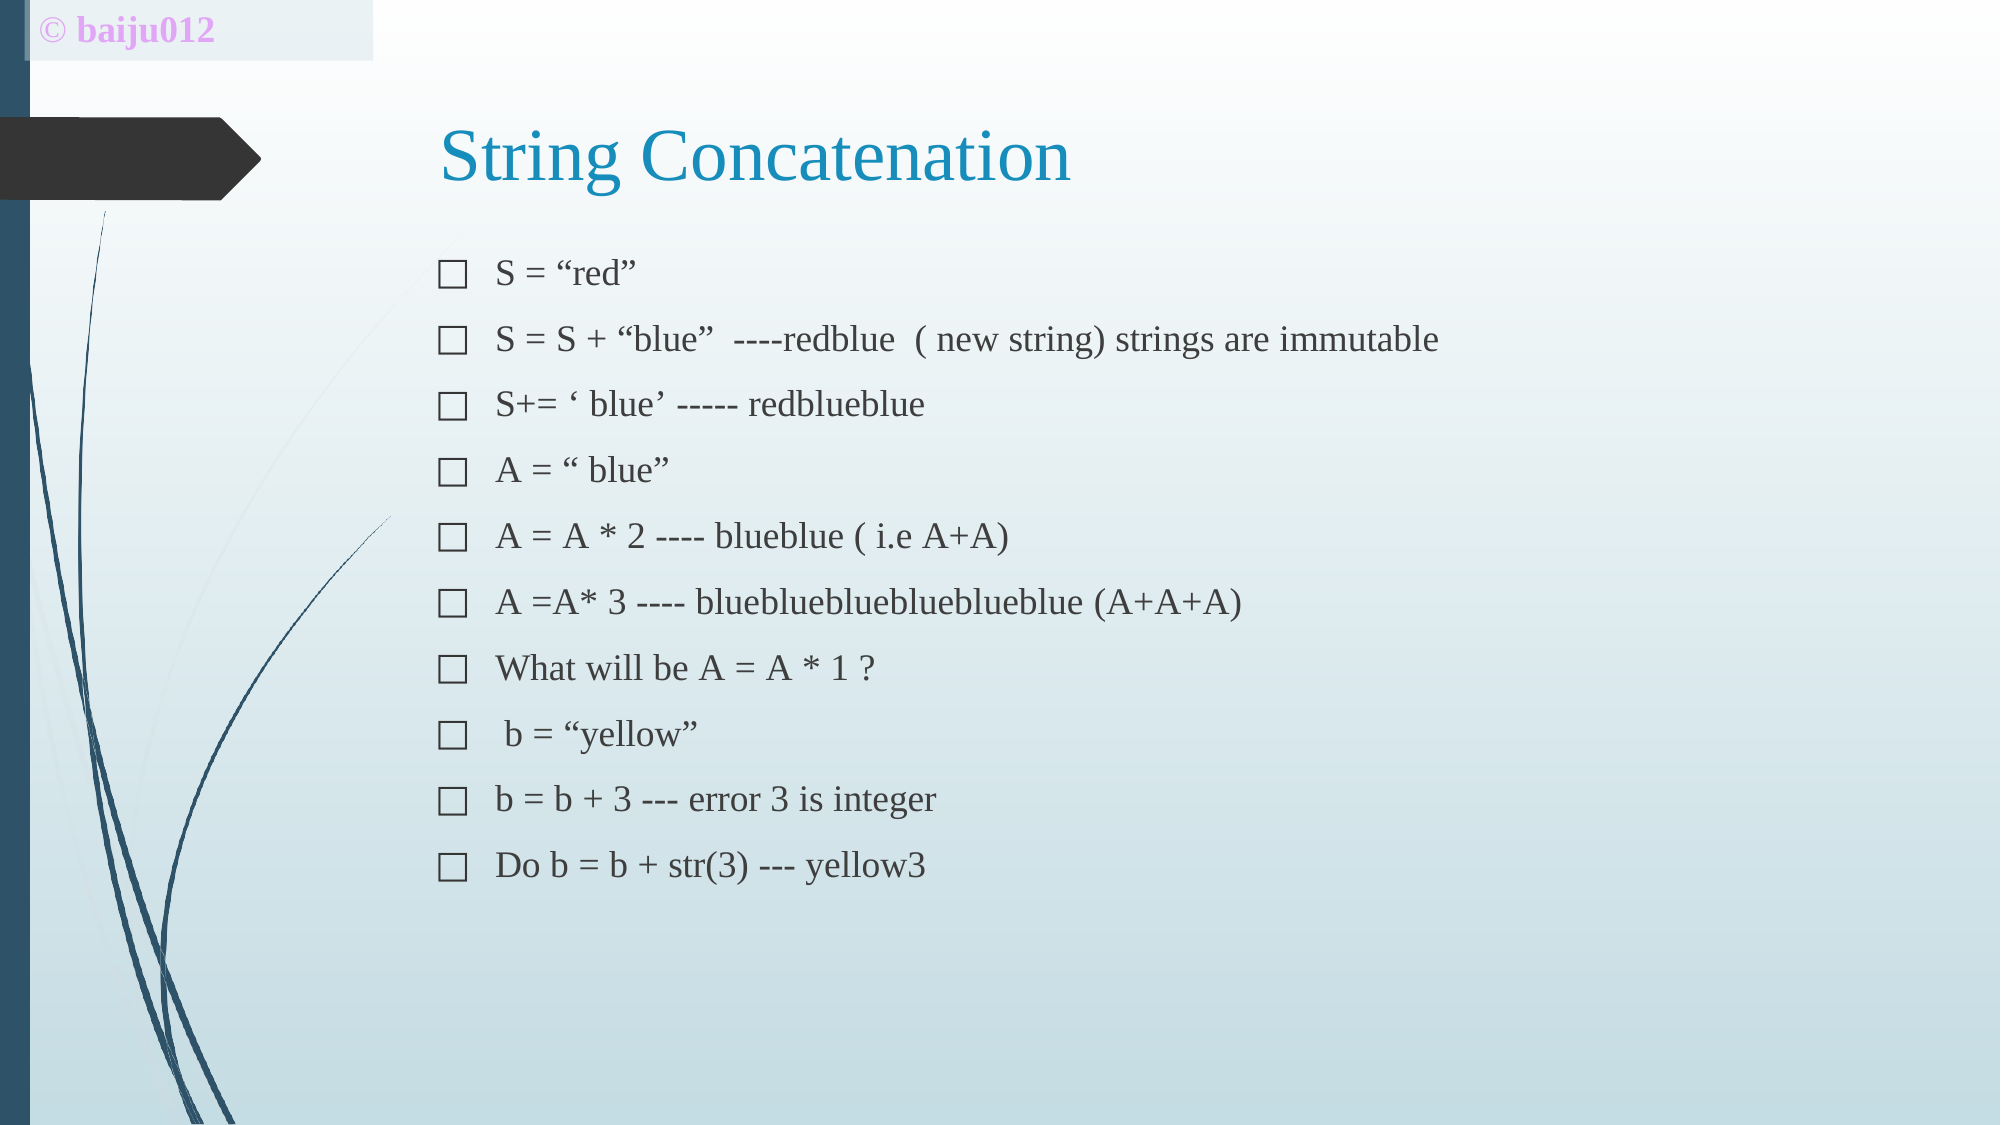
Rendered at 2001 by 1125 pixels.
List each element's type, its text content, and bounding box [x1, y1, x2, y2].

text_box String Concatenation [437, 103, 1076, 196]
picture [30, 61, 36, 117]
text_box S = “red” S = S + “blue” ----redblue ( new string) strings are immutable S+= ‘ blue’ ----- redblueblue A = “ blue” A = A * 2 ---- blueblue ( i.e A+A) A =A* 3 ---- blueblueblueblueblueblue (A+A+A) What will be A = A * 1 ? b = “yellow” b = b + 3 --- error 3 is integer Do b = b + str(3) --- yellow3 [432, 224, 1442, 886]
title © baiju012 [36, 2, 309, 193]
picture [30, 0, 2000, 1125]
